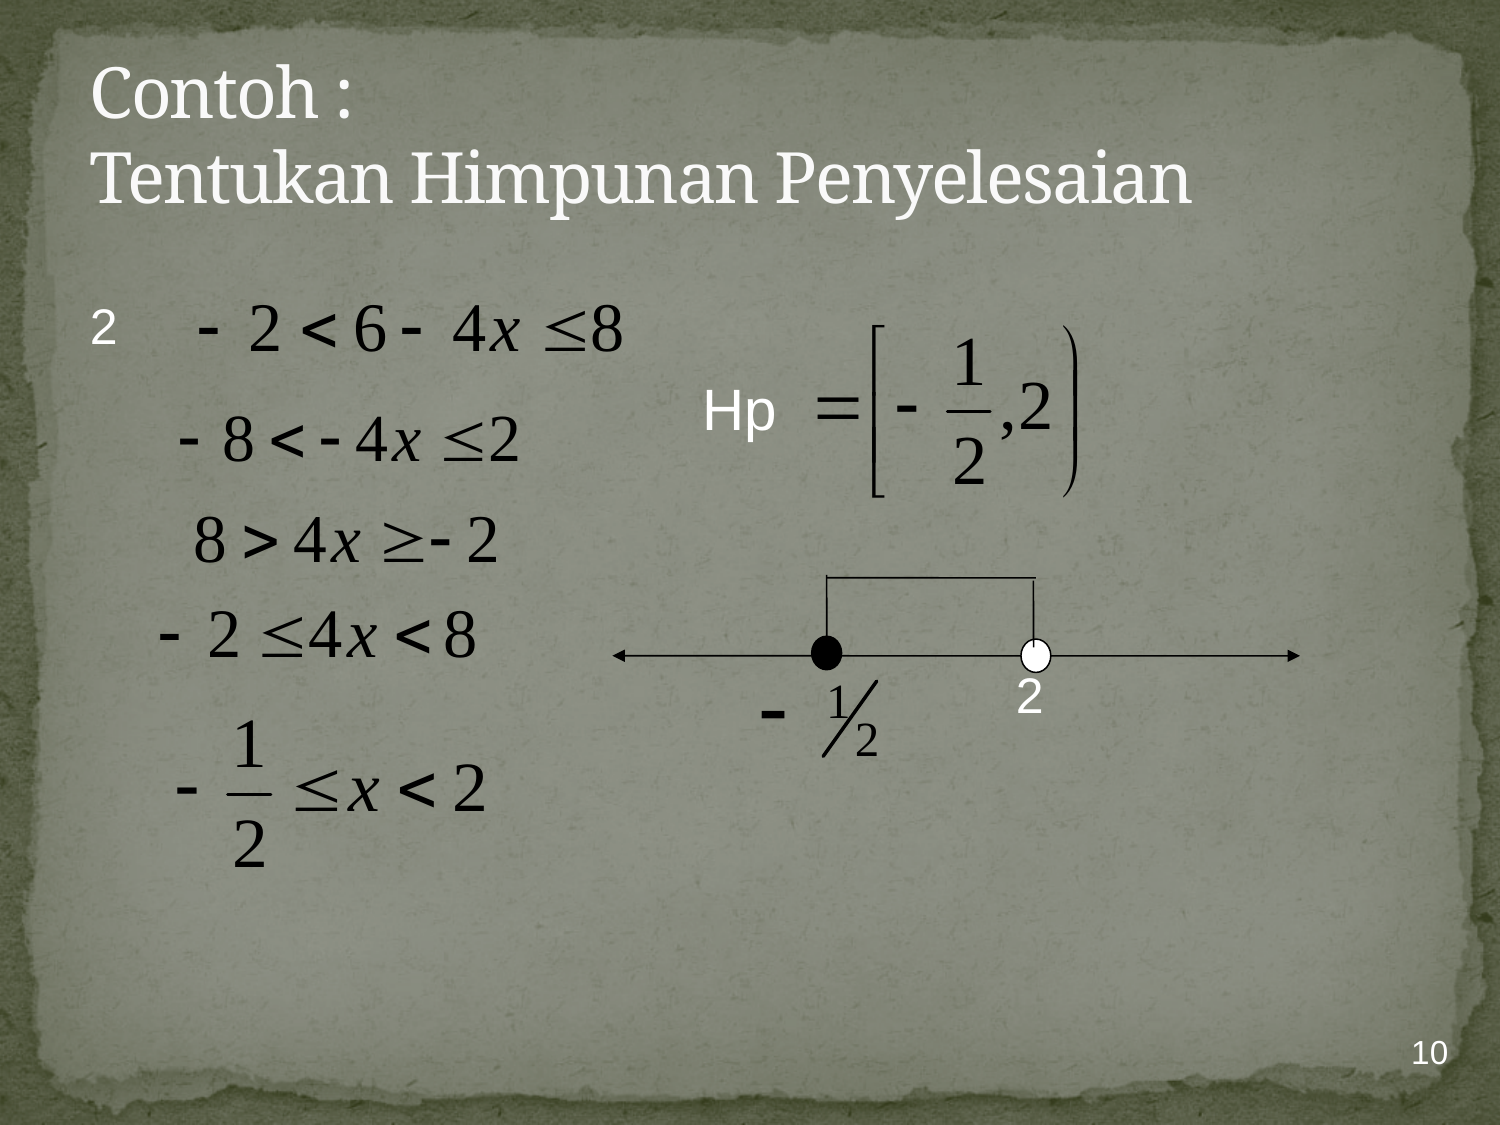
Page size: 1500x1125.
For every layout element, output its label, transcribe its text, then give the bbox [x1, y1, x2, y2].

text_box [167, 702, 497, 881]
title Contoh : Tentukan Himpunan Penyelesaian [74, 24, 1425, 225]
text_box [188, 502, 511, 578]
text_box Hp [687, 364, 789, 450]
text_box 2 [74, 287, 163, 363]
slide_number 10 [1379, 1014, 1480, 1089]
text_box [150, 596, 488, 674]
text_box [614, 576, 1300, 775]
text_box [189, 289, 636, 367]
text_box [801, 315, 1099, 510]
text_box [171, 402, 530, 477]
